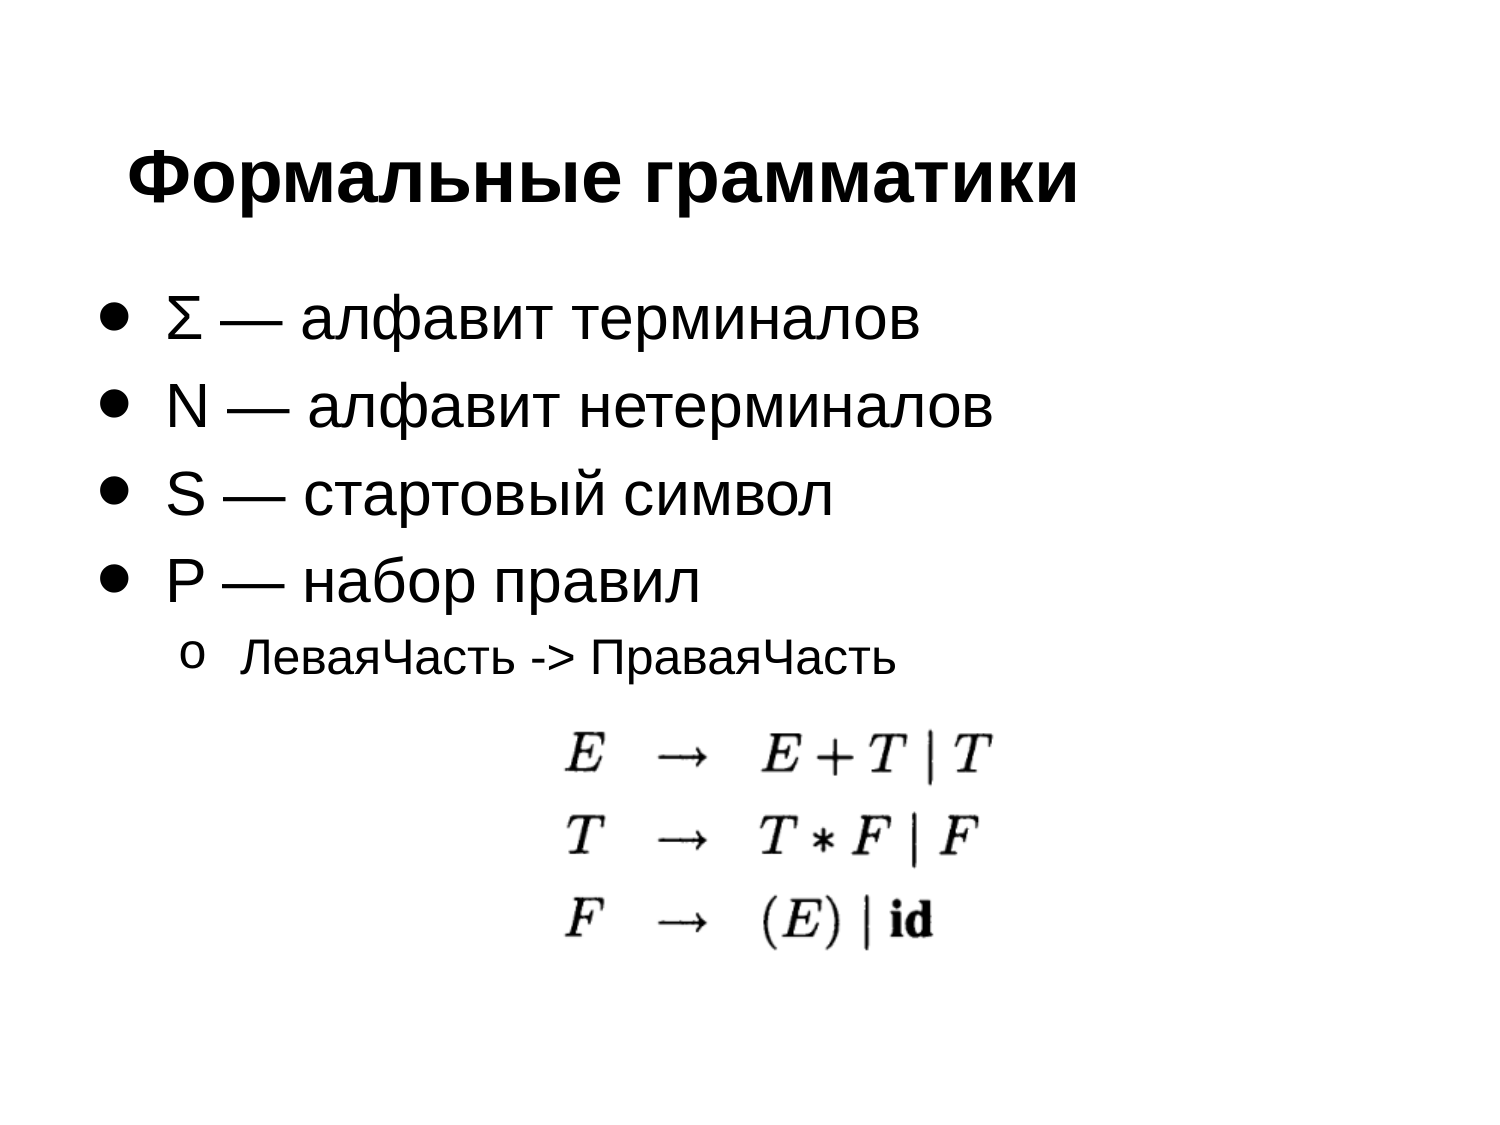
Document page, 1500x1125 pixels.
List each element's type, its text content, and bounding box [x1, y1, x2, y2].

text_box [516, 699, 1034, 967]
list Σ — алфавит терминалов N — алфавит нетерминалов S — стартовый символ P — набор правил ЛеваяЧасть -> ПраваяЧасть [75, 262, 1425, 1078]
title Формальные грамматики [75, 45, 1425, 233]
